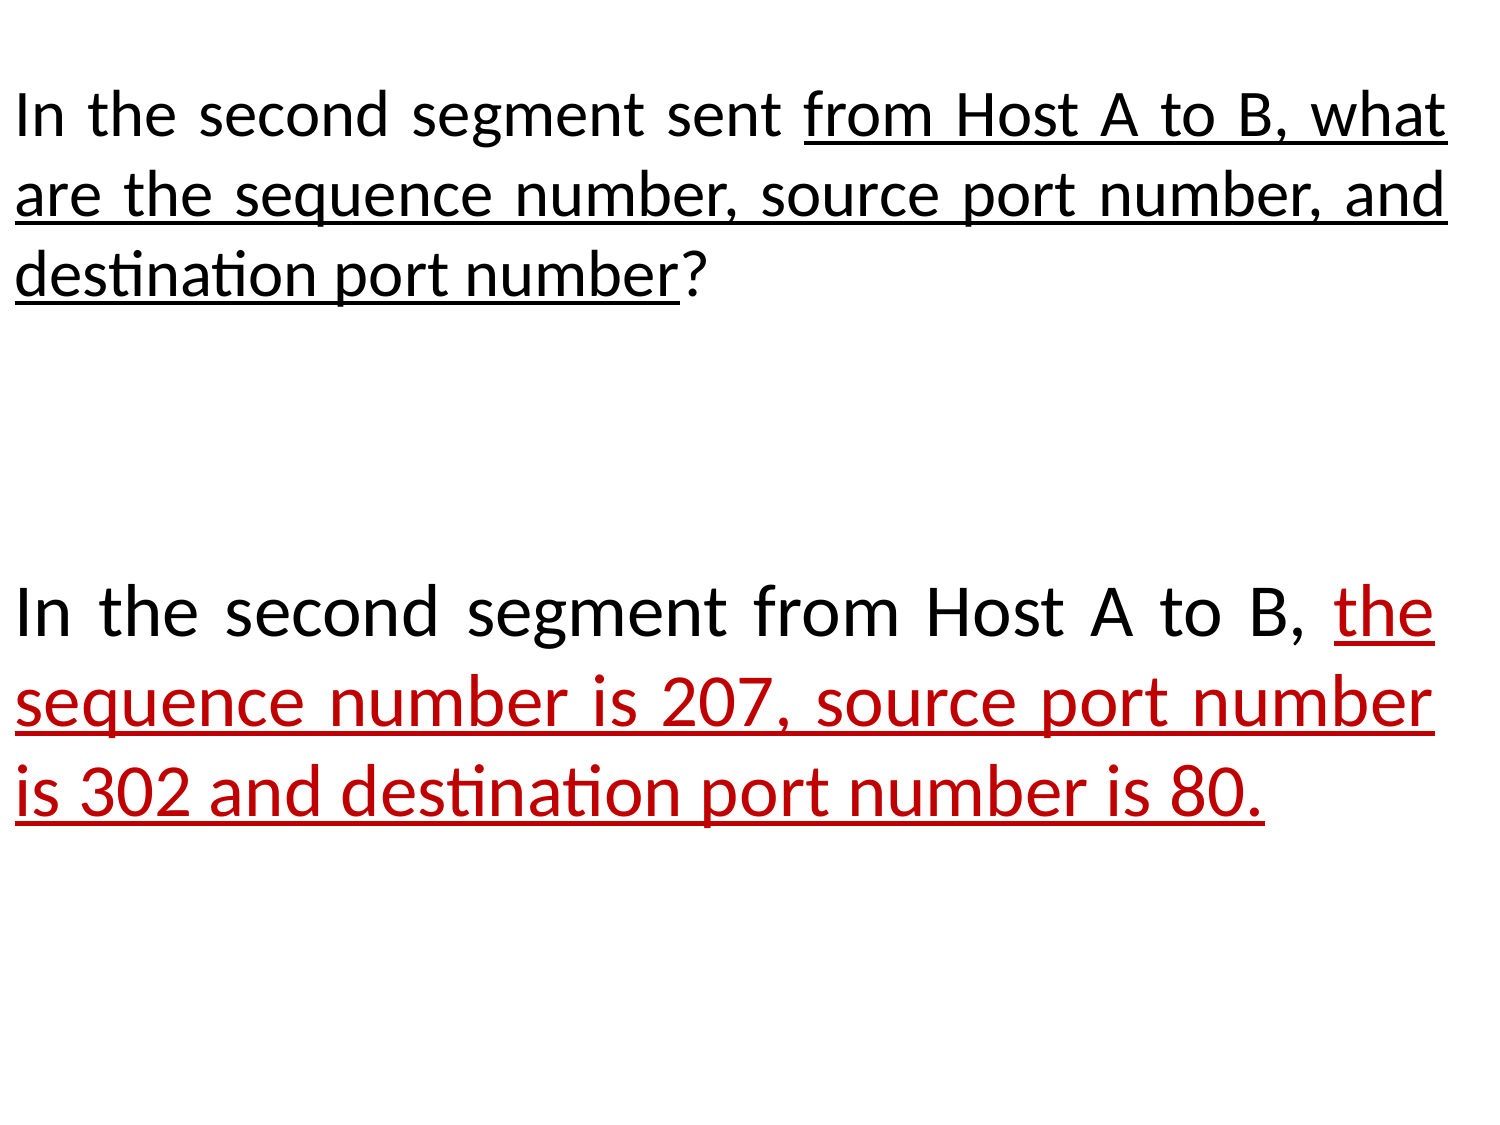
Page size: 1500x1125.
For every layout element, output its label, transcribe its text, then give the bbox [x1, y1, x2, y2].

text_box In the second segment from Host A to B, the sequence number is 207, source port number is 302 and destination port number is 80. [0, 463, 1450, 839]
text_box In the second segment sent from Host A to B, what are the sequence number, source port number, and destination port number? [0, 62, 1463, 318]
